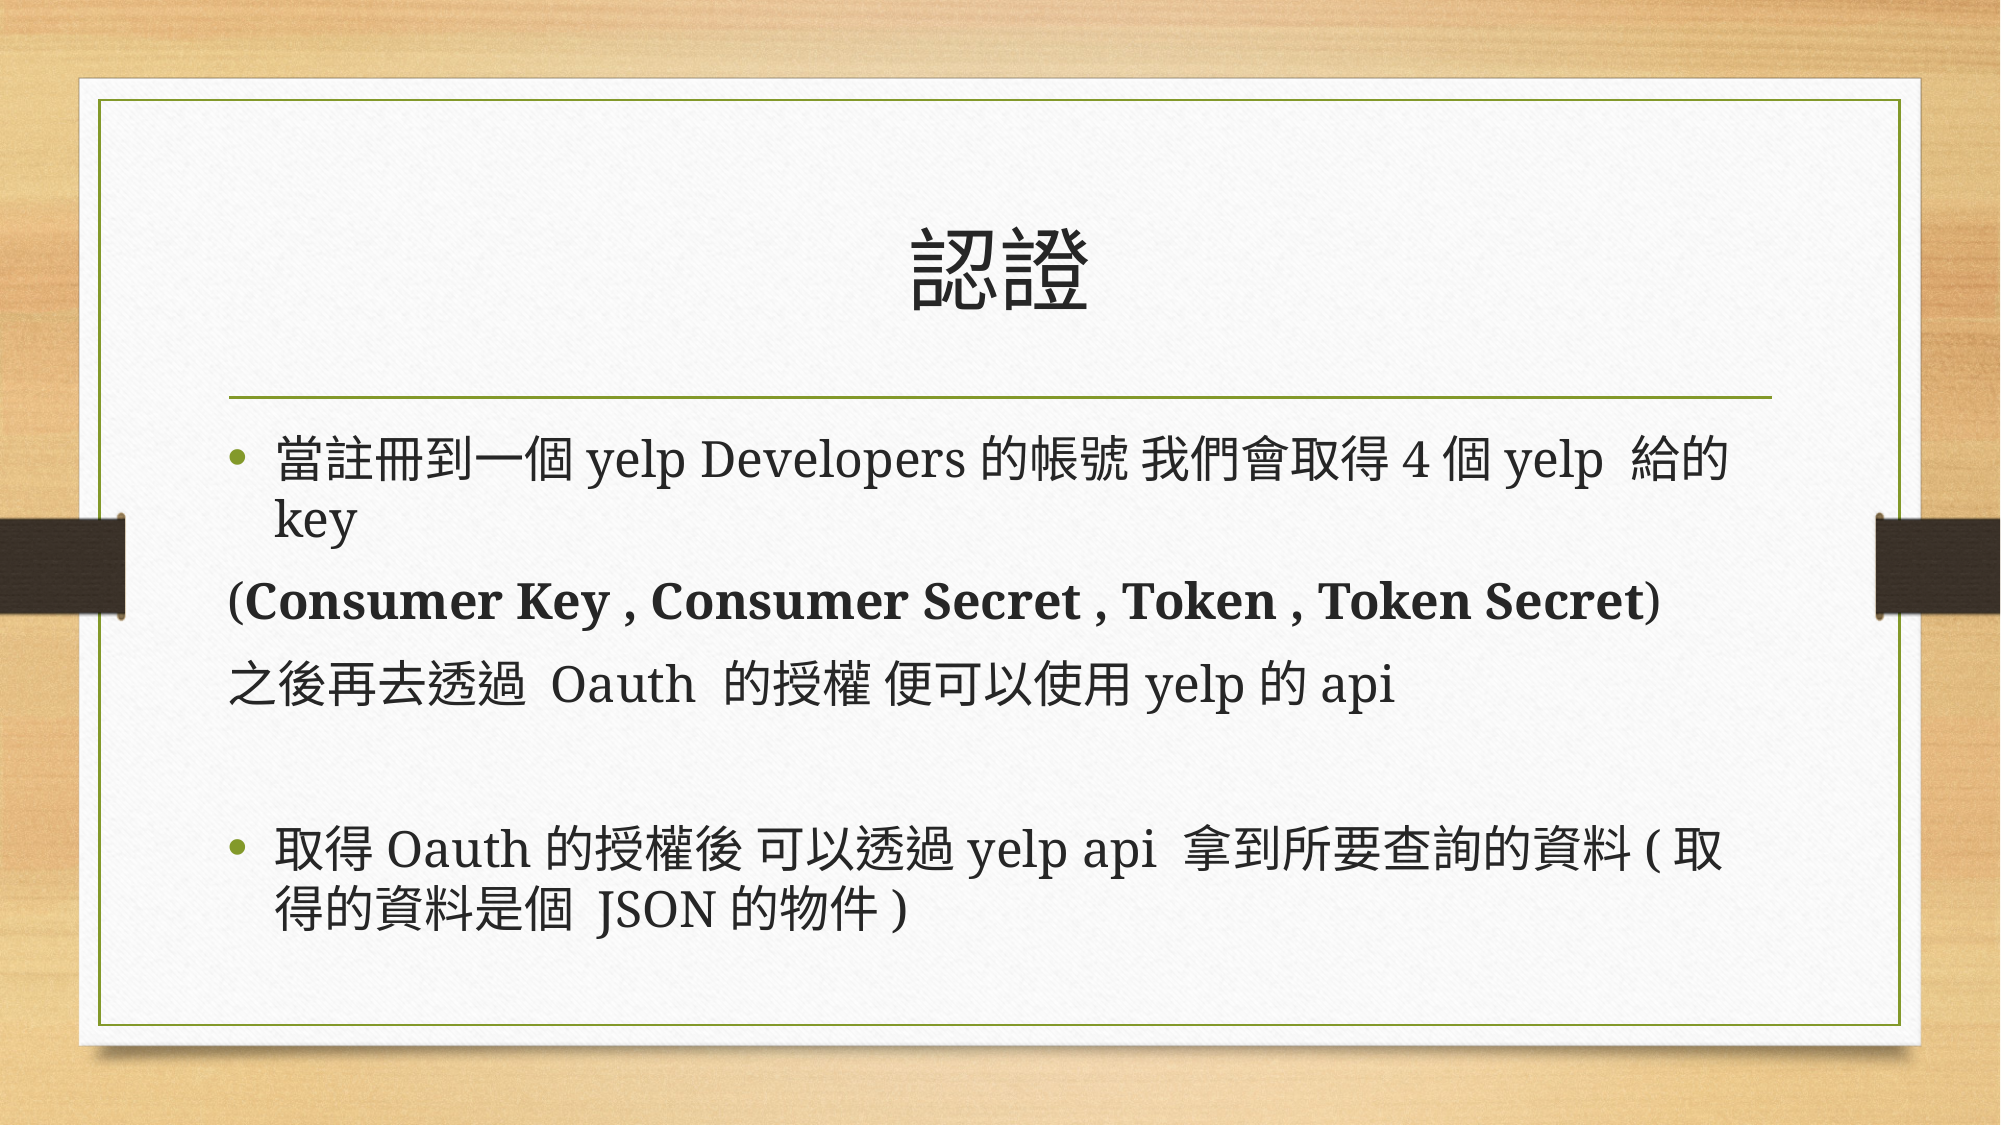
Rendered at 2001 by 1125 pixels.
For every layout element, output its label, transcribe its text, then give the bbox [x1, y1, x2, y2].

title 認證 [212, 161, 1788, 375]
list 當註冊到一個yelp Developers的帳號 我們會取得4個yelp 給的 key (Consumer Key , Consumer Secret , Token , Token Secret) 之後再去透過 Oauth 的授權 便可以使用yelp的api 取得Oauth的授權後 可以透過yelp api 拿到所要查詢的資料(取得的資料是個 JSON的物件) [212, 419, 1788, 964]
picture [0, 0, 2001, 1125]
